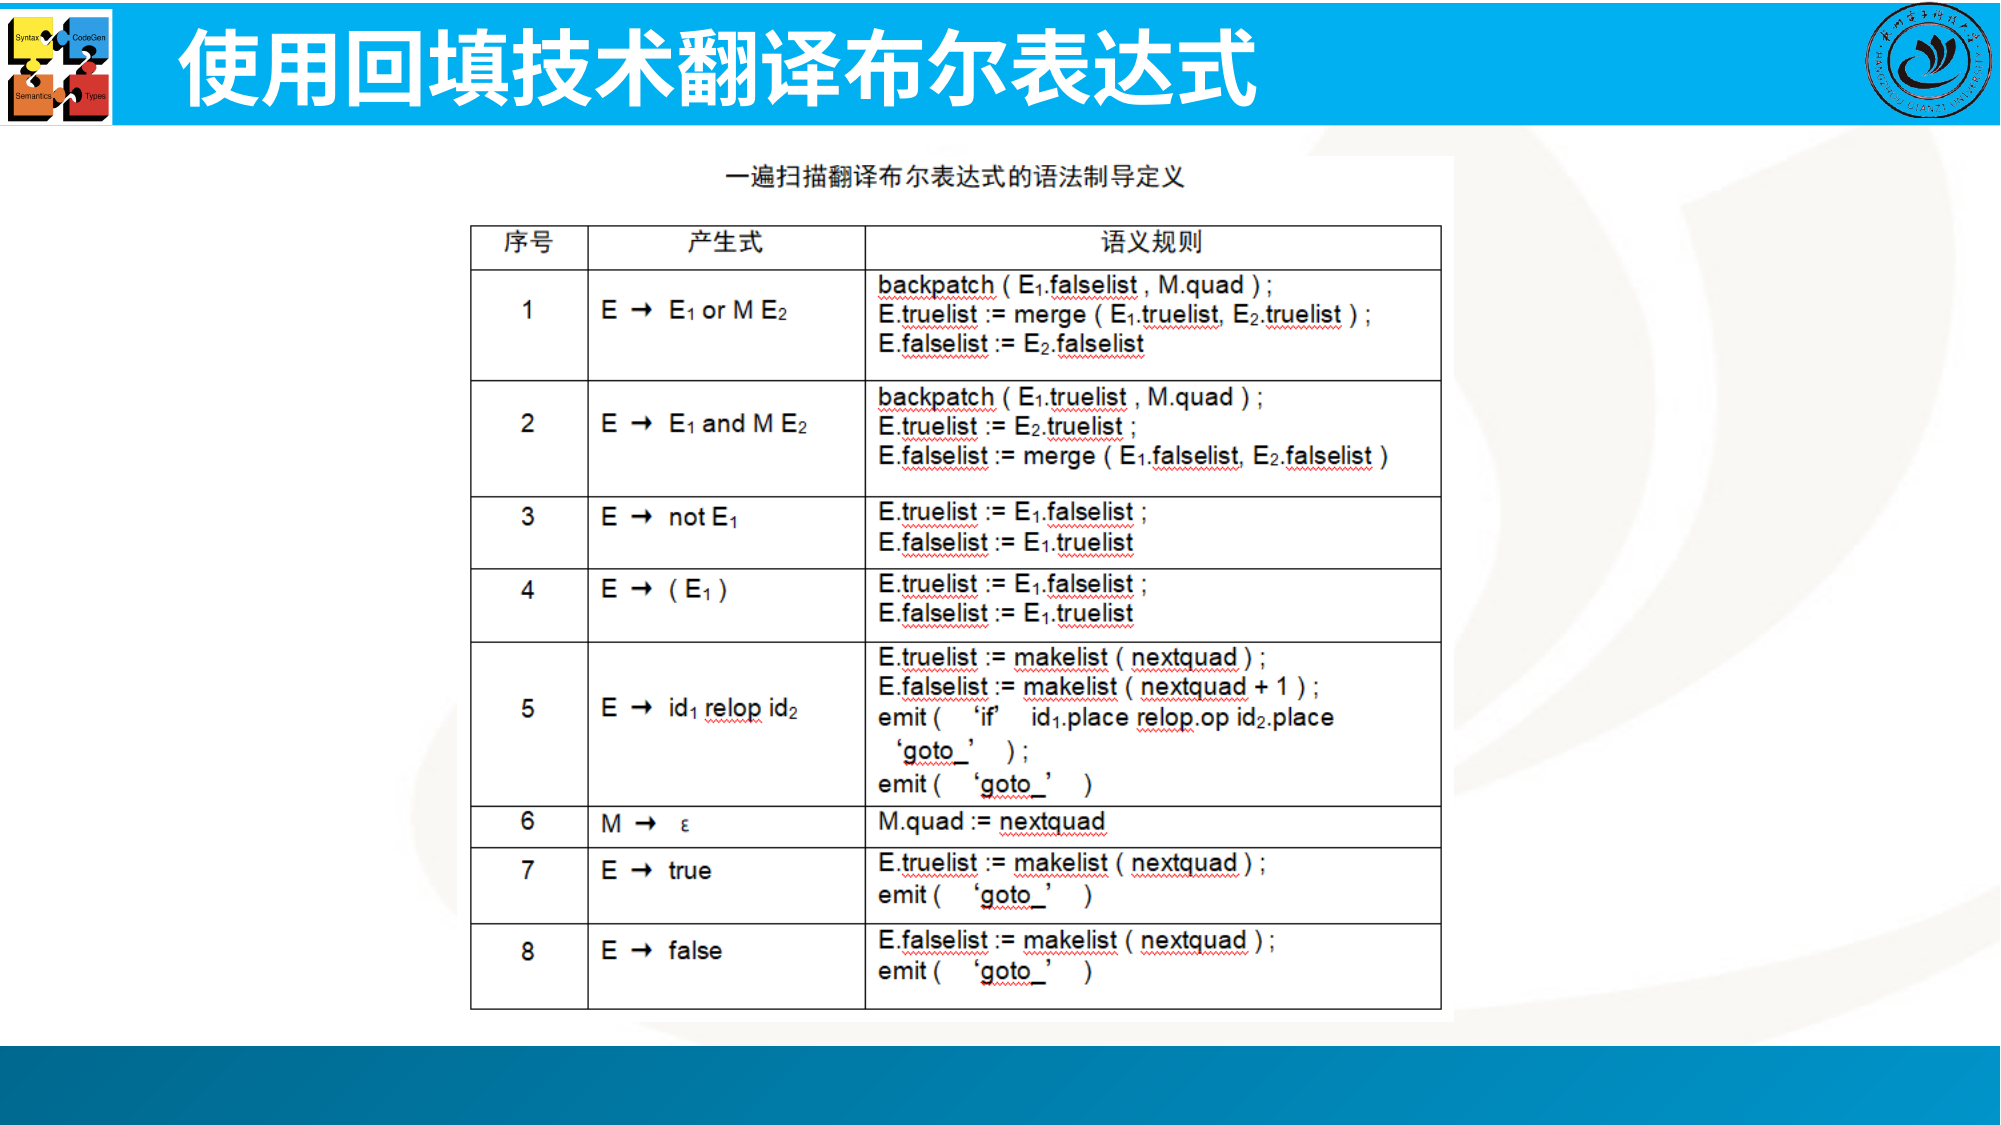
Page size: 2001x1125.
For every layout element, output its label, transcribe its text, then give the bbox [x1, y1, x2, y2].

slide_number [761, 1042, 1196, 1118]
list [457, 156, 1455, 1022]
title 使用回填技术翻译布尔表达式 [162, 6, 1934, 126]
